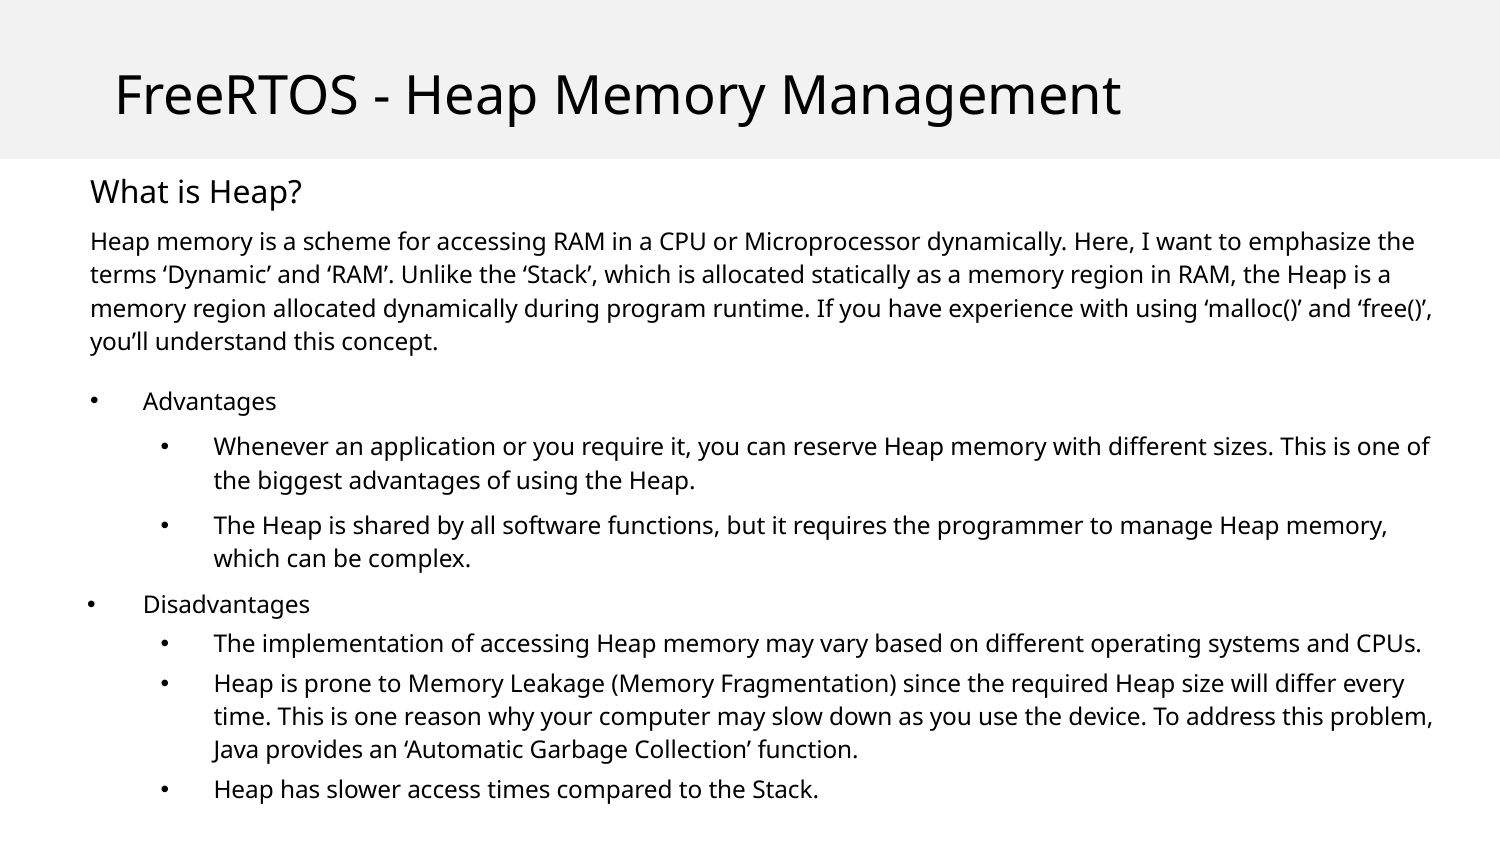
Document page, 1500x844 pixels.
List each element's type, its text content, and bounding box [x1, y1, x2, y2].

list What is Heap? Heap memory is a scheme for accessing RAM in a CPU or Microprocessor dynamically. Here, I want to emphasize the terms ‘Dynamic’ and ‘RAM’. Unlike the ‘Stack’, which is allocated statically as a memory region in RAM, the Heap is a memory region allocated dynamically during program runtime. If you have experience with using ‘malloc()’ and ‘free()’, you’ll understand this concept. Advantages Whenever an application or you require it, you can reserve Heap memory with different sizes. This is one of the biggest advantages of using the Heap. The Heap is shared by all software functions, but it requires the programmer to manage Heap memory, which can be complex. Disadvantages The implementation of accessing Heap memory may vary based on different operating systems and CPUs. Heap is prone to Memory Leakage (Memory Fragmentation) since the required Heap size will differ every time. This is one reason why your computer may slow down as you use the device. To address this problem, Java provides an ‘Automatic Garbage Collection’ function. Heap has slower access times compared to the Stack. [61, 160, 1458, 818]
title FreeRTOS - Heap Memory Management [103, 44, 1397, 150]
